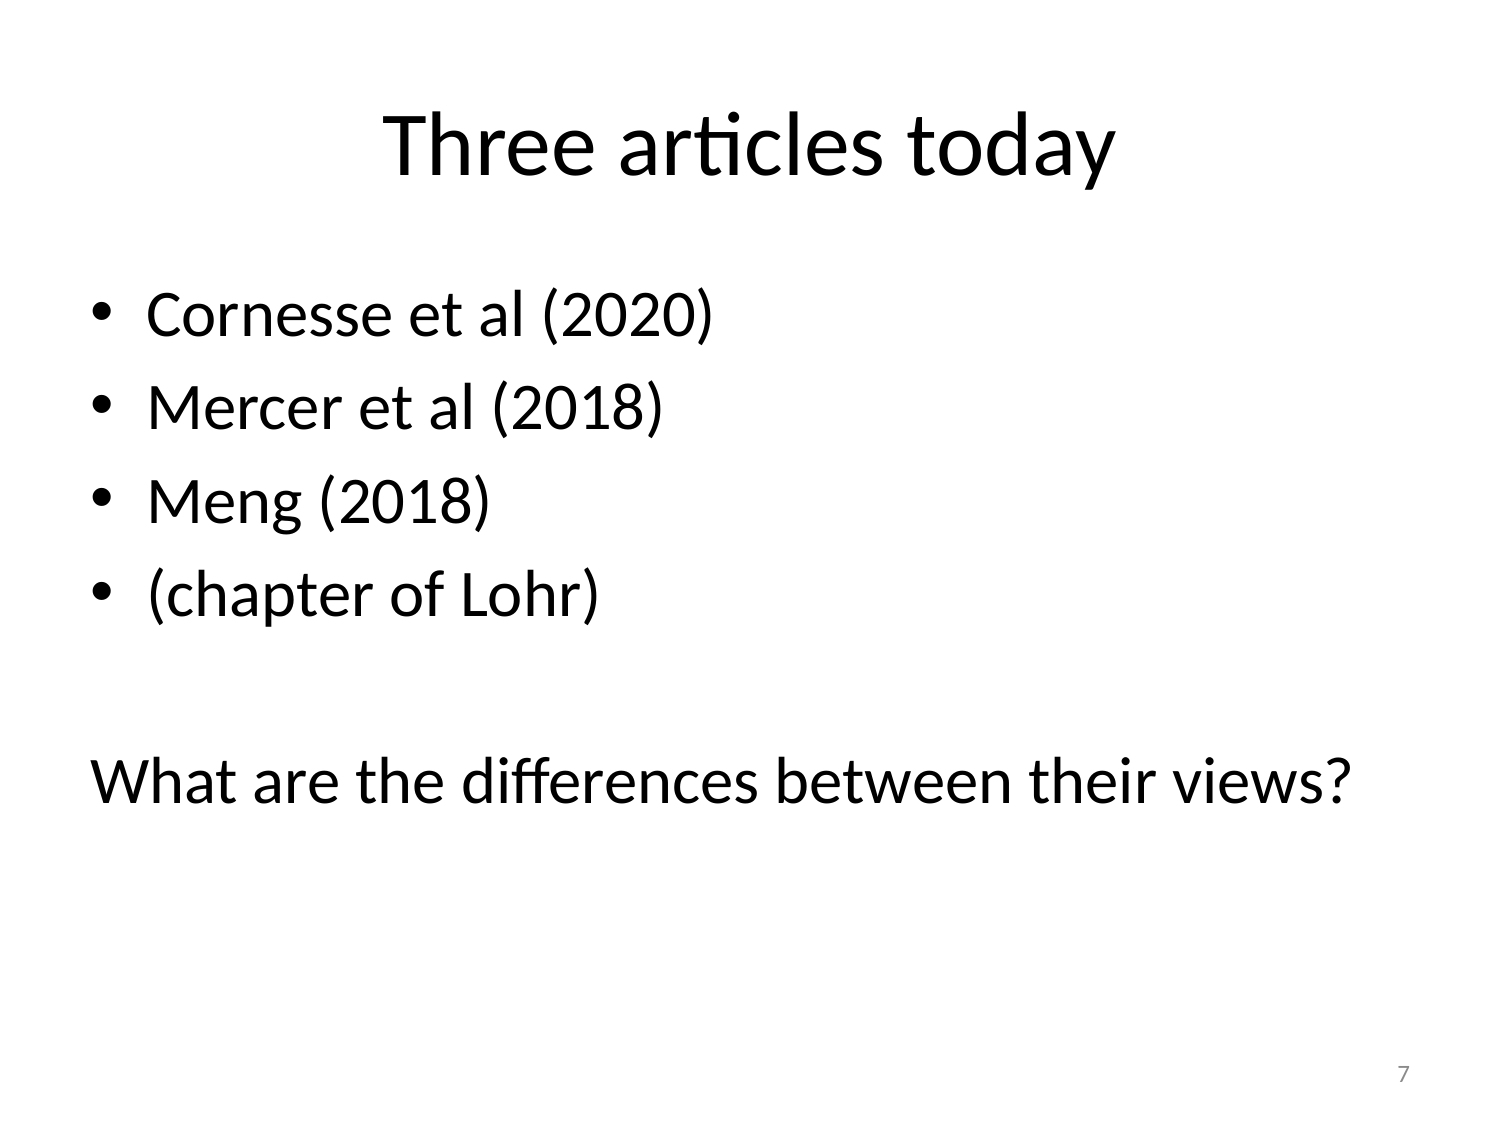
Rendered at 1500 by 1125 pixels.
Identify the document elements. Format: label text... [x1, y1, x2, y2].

list Cornesse et al (2020) Mercer et al (2018) Meng (2018) (chapter of Lohr) What are the differences between their views? [75, 262, 1425, 1005]
title Three articles today [75, 45, 1425, 233]
slide_number 7 [1074, 1042, 1425, 1103]
